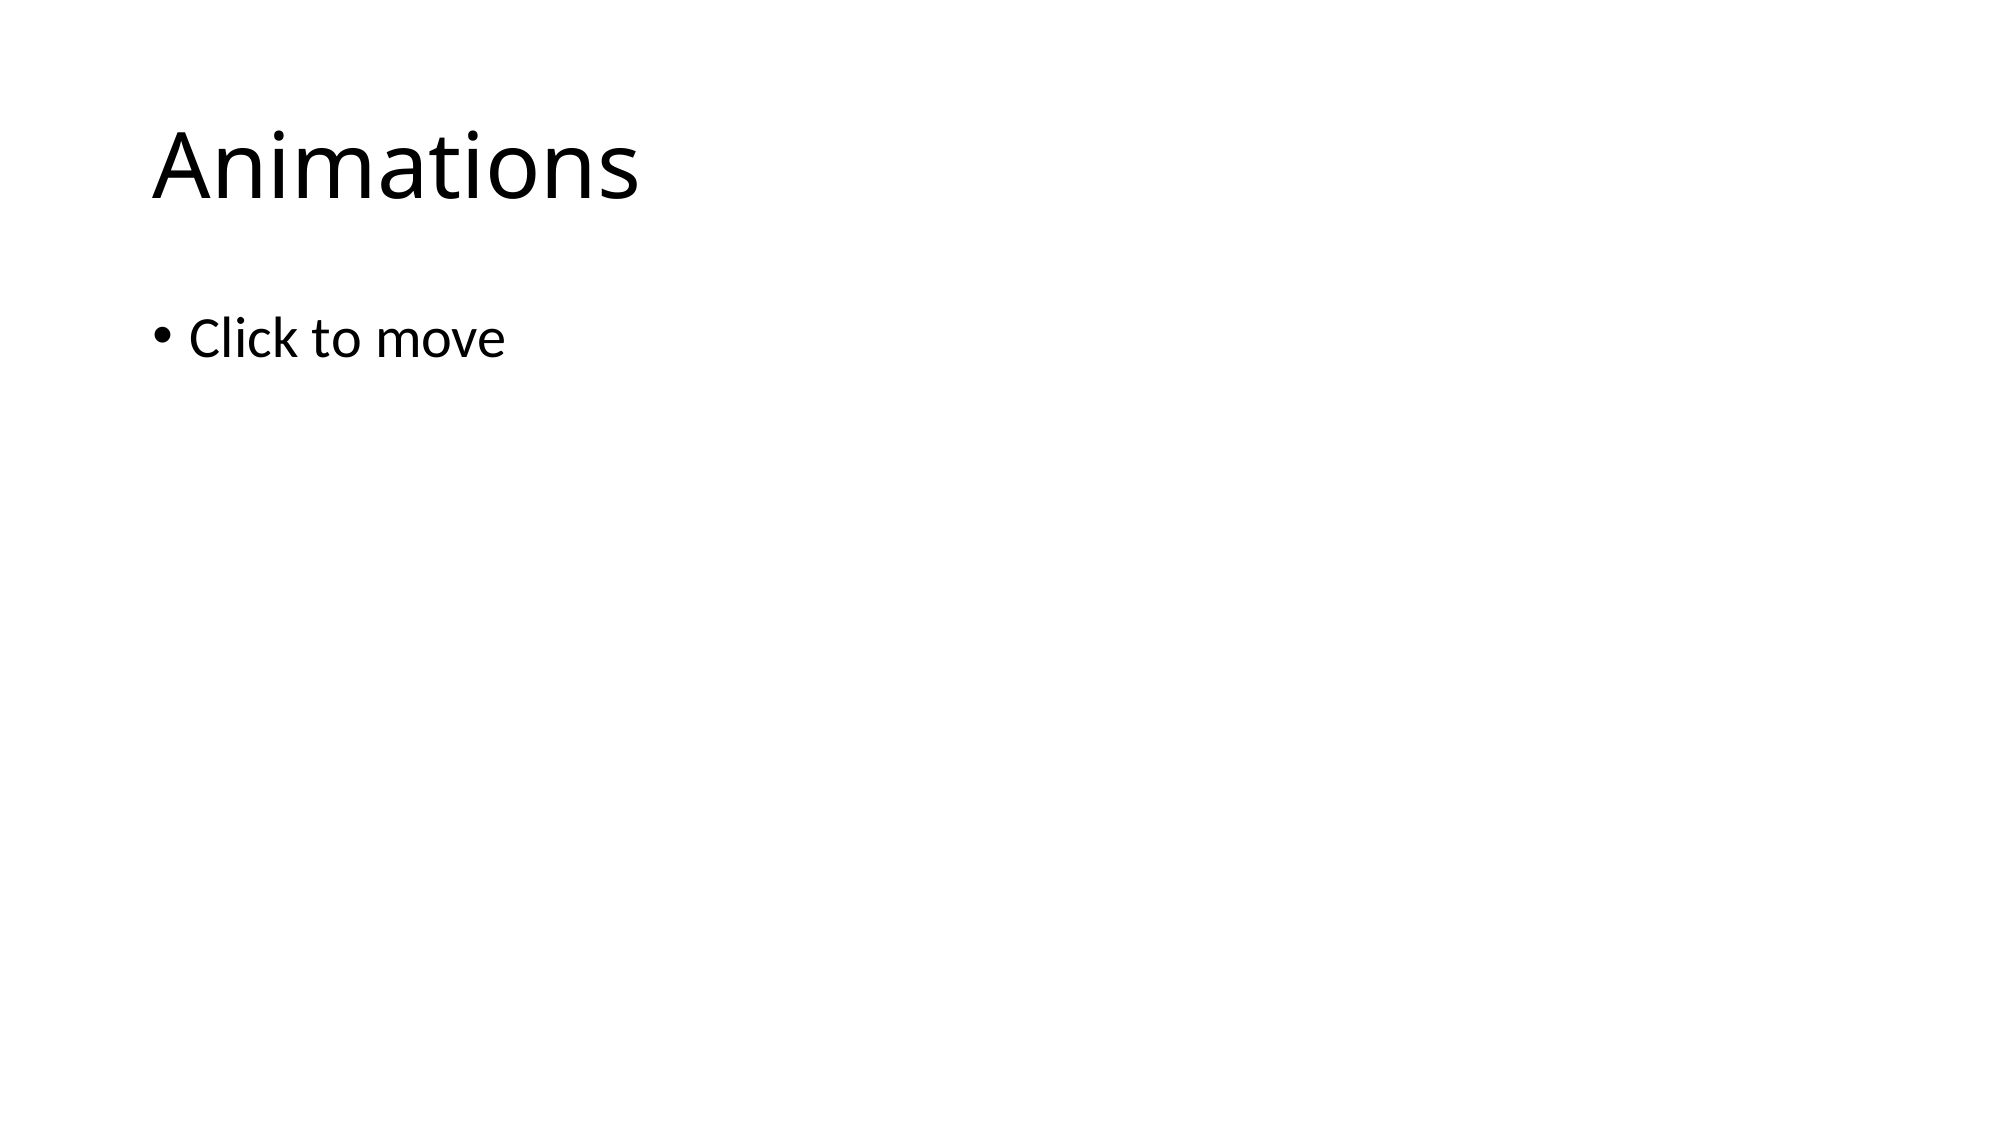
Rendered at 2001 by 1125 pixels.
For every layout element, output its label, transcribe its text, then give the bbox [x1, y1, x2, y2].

title Animations [137, 59, 1863, 278]
list Click to move [137, 299, 1863, 1014]
